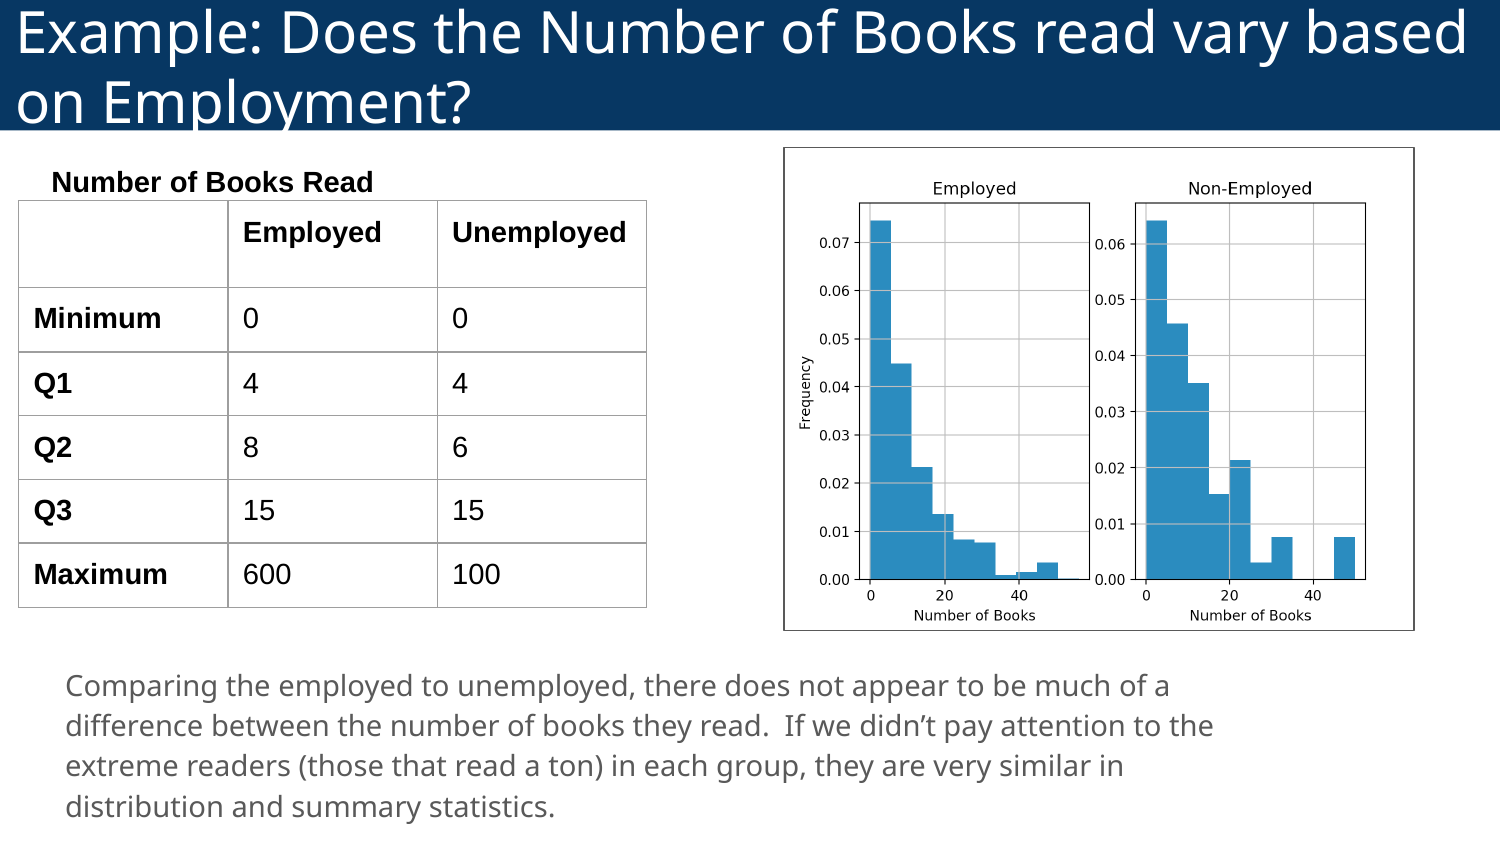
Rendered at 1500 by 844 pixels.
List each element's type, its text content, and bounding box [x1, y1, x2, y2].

title Example: Does the Number of Books read vary based on Employment? [0, 0, 1500, 131]
table_cell 0 [438, 288, 646, 351]
table_header Unemployed [438, 201, 646, 287]
list Comparing the employed to unemployed, there does not appear to be much of a difference between the number of books they read. If we didn’t pay attention to the extreme readers (those that read a ton) in each group, they are very similar in distribution and summary statistics. [49, 647, 1240, 778]
picture [784, 147, 1414, 630]
table_header Employed [229, 201, 437, 287]
table_cell Minimum [19, 288, 227, 351]
table_cell 4 [229, 353, 437, 415]
table_cell 0 [229, 288, 437, 351]
table_cell 4 [438, 353, 646, 415]
table_cell Maximum [19, 544, 227, 607]
table_cell Q2 [19, 416, 227, 479]
table_cell 600 [229, 544, 437, 607]
table_cell Q3 [19, 480, 227, 542]
table_cell 6 [438, 416, 646, 479]
table_cell 15 [438, 480, 646, 542]
table_cell 8 [229, 416, 437, 479]
table_cell 15 [229, 480, 437, 542]
text_box Number of Books Read [36, 148, 566, 184]
table_cell 100 [438, 544, 646, 607]
table_header [19, 201, 227, 287]
table_cell Q1 [19, 353, 227, 415]
